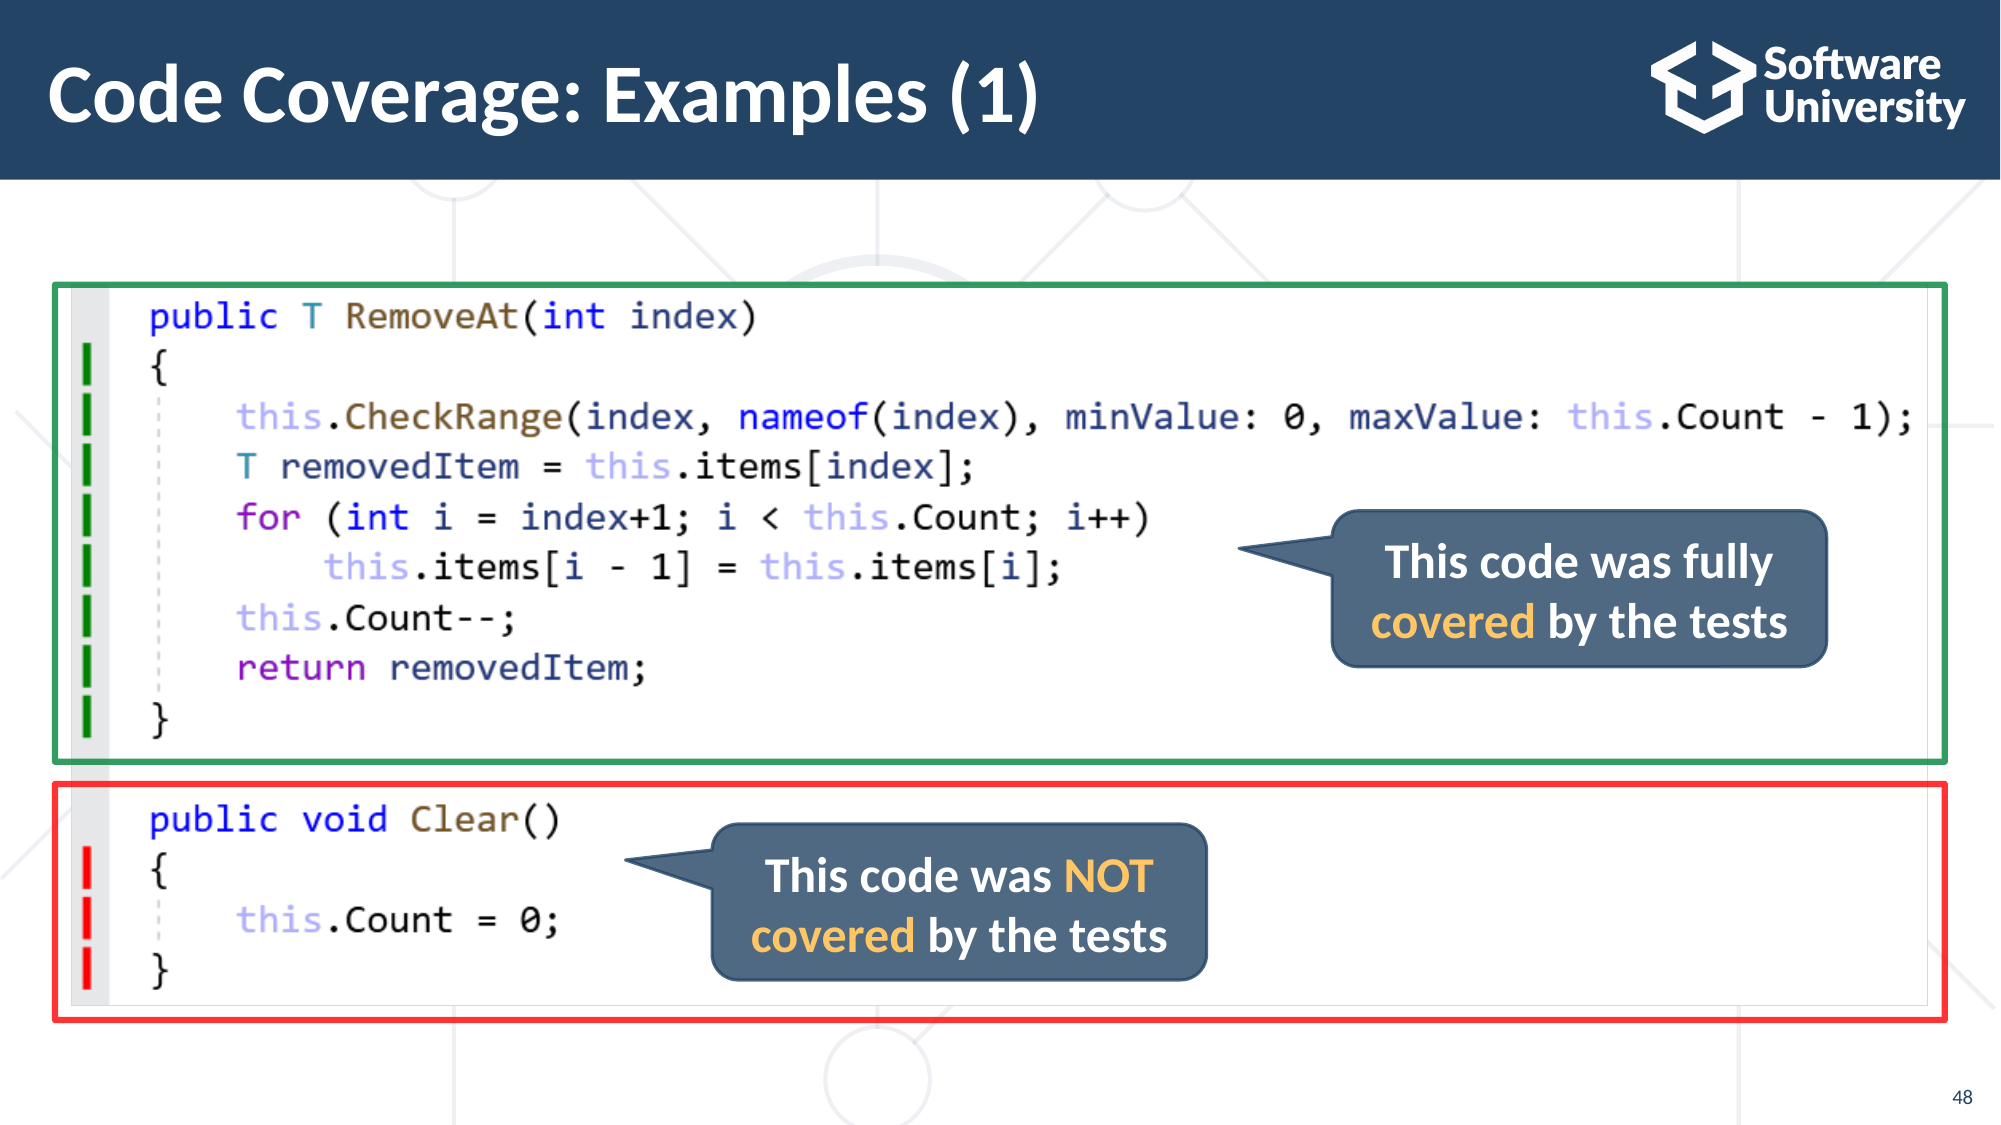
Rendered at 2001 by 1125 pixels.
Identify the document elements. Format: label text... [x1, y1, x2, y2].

text_box [53, 283, 69, 764]
text_box [53, 782, 1947, 1022]
picture [71, 284, 1929, 1006]
picture [1651, 41, 1966, 134]
title Code Coverage: Examples (1) [31, 16, 1625, 162]
text_box [1931, 283, 1947, 764]
slide_number 48 [1927, 1067, 1989, 1117]
